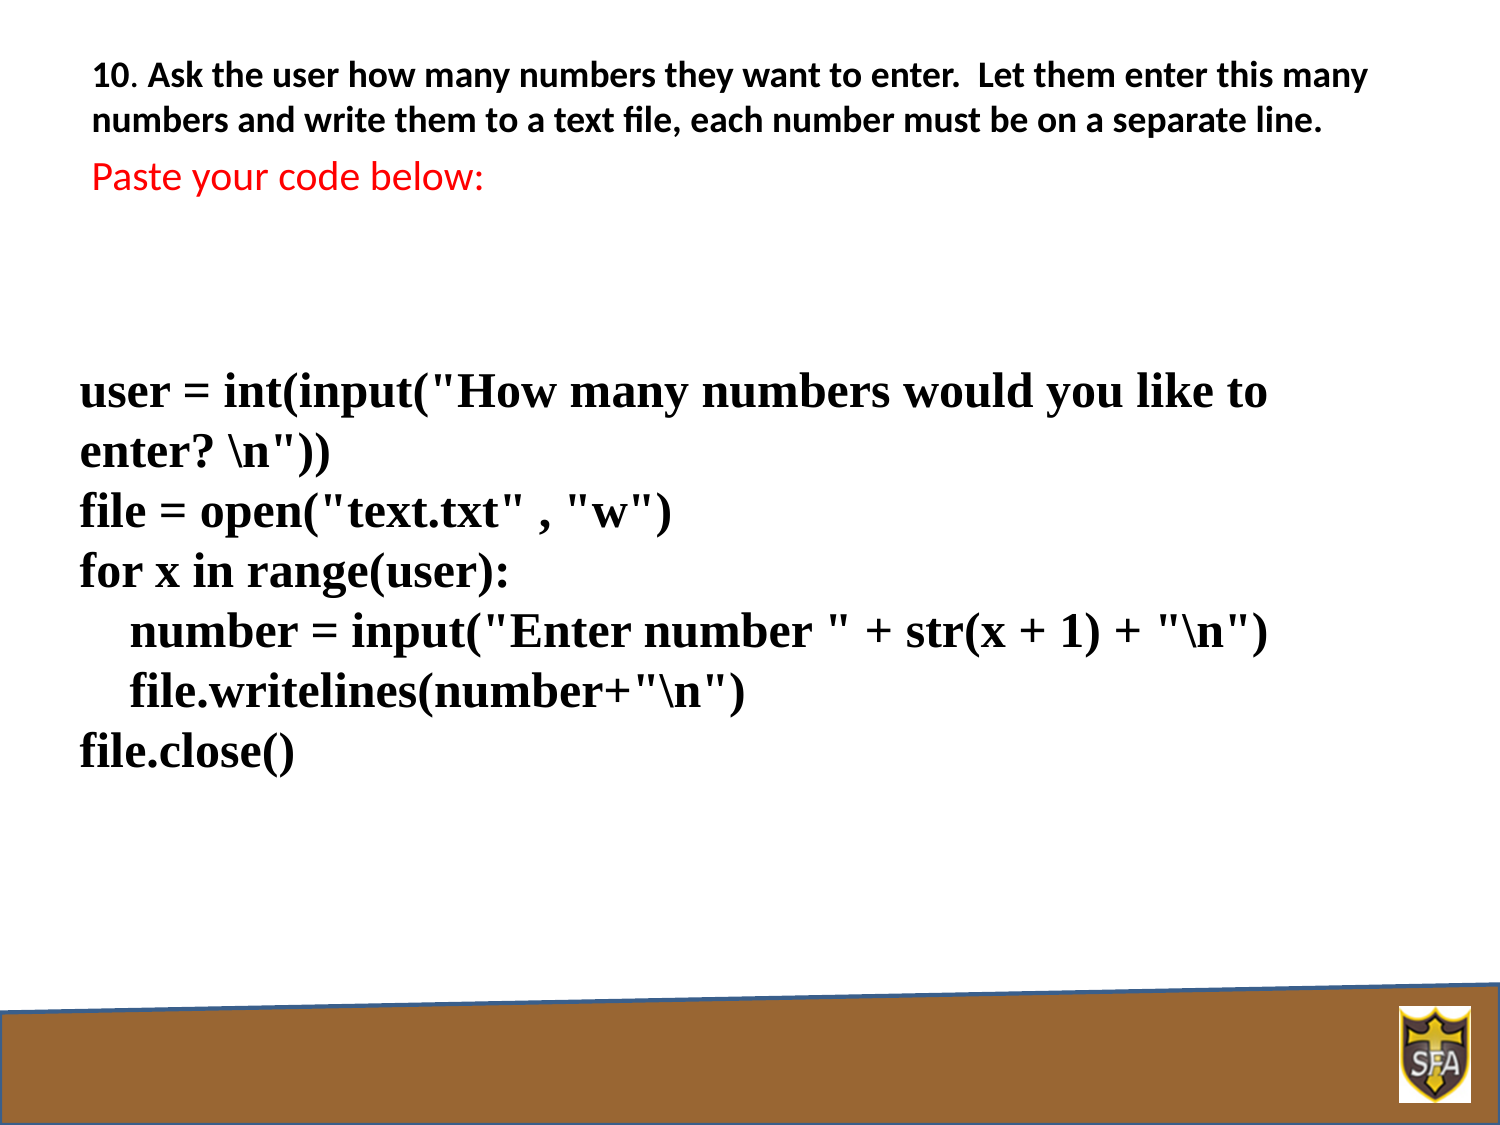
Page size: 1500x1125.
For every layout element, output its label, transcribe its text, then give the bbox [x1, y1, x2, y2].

text_box user = int(input("How many numbers would you like to enter? \n")) file = open("text.txt" , "w") for x in range(user): number = input("Enter number " + str(x + 1) + "\n") file.writelines(number+"\n") file.close() [64, 349, 1447, 785]
picture [1399, 1006, 1471, 1103]
list 10. Ask the user how many numbers they want to enter. Let them enter this many numbers and write them to a text file, each number must be on a separate line. Paste your code below: [76, 42, 1427, 349]
